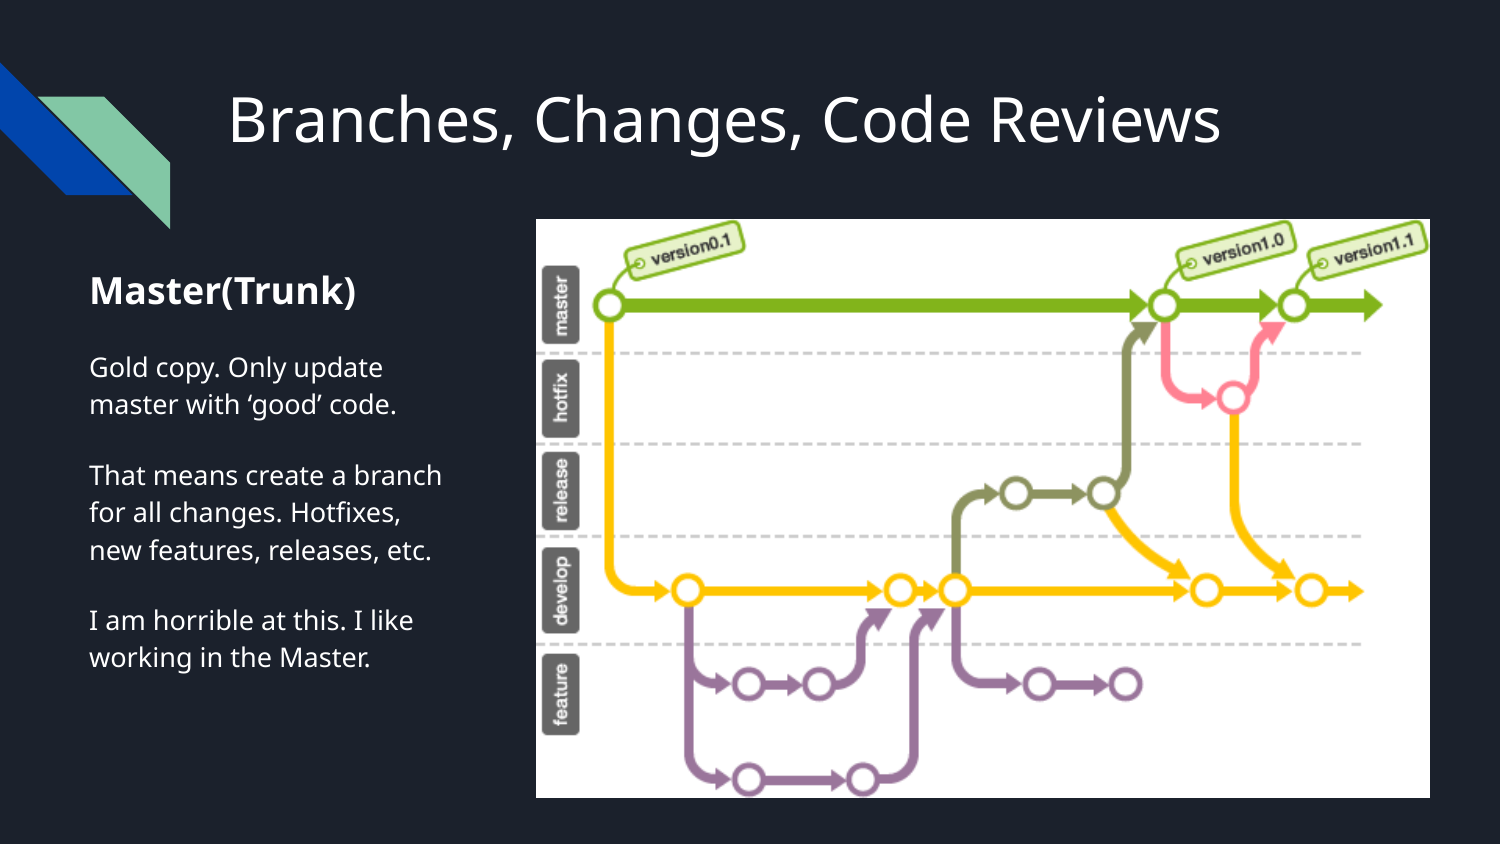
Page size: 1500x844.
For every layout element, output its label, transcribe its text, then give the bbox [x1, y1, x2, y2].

title Branches, Changes, Code Reviews [212, 64, 1368, 215]
picture [535, 219, 1431, 798]
list Master(Trunk) Gold copy. Only update master with ‘good’ code. That means create a branch for all changes. Hotfixes, new features, releases, etc. I am horrible at this. I like working in the Master. [74, 245, 468, 723]
